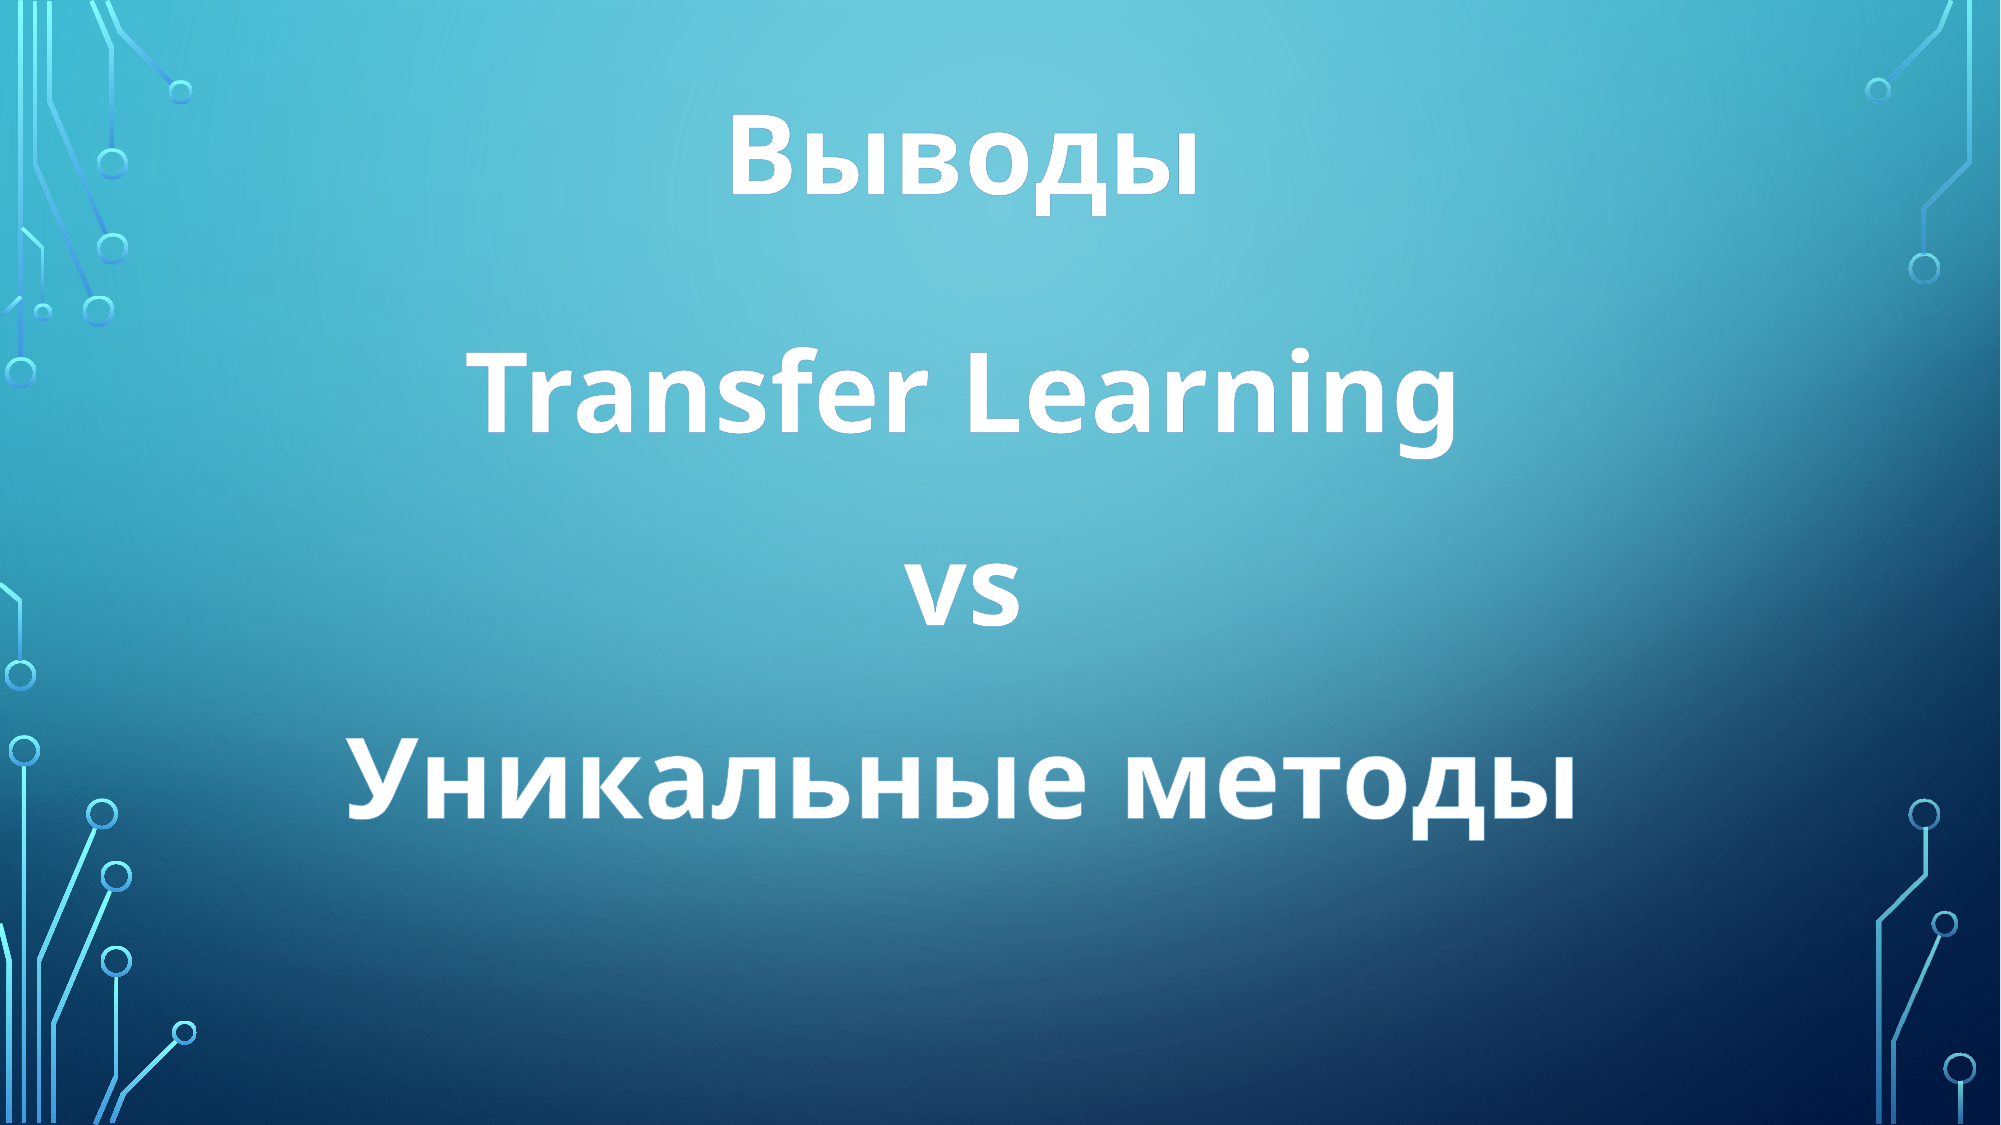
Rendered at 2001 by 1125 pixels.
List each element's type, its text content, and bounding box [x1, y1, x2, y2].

text_box vs [888, 505, 1039, 656]
text_box Выводы [707, 74, 1220, 225]
text_box Уникальные методы [329, 698, 1598, 849]
text_box Transfer Learning [448, 312, 1478, 463]
